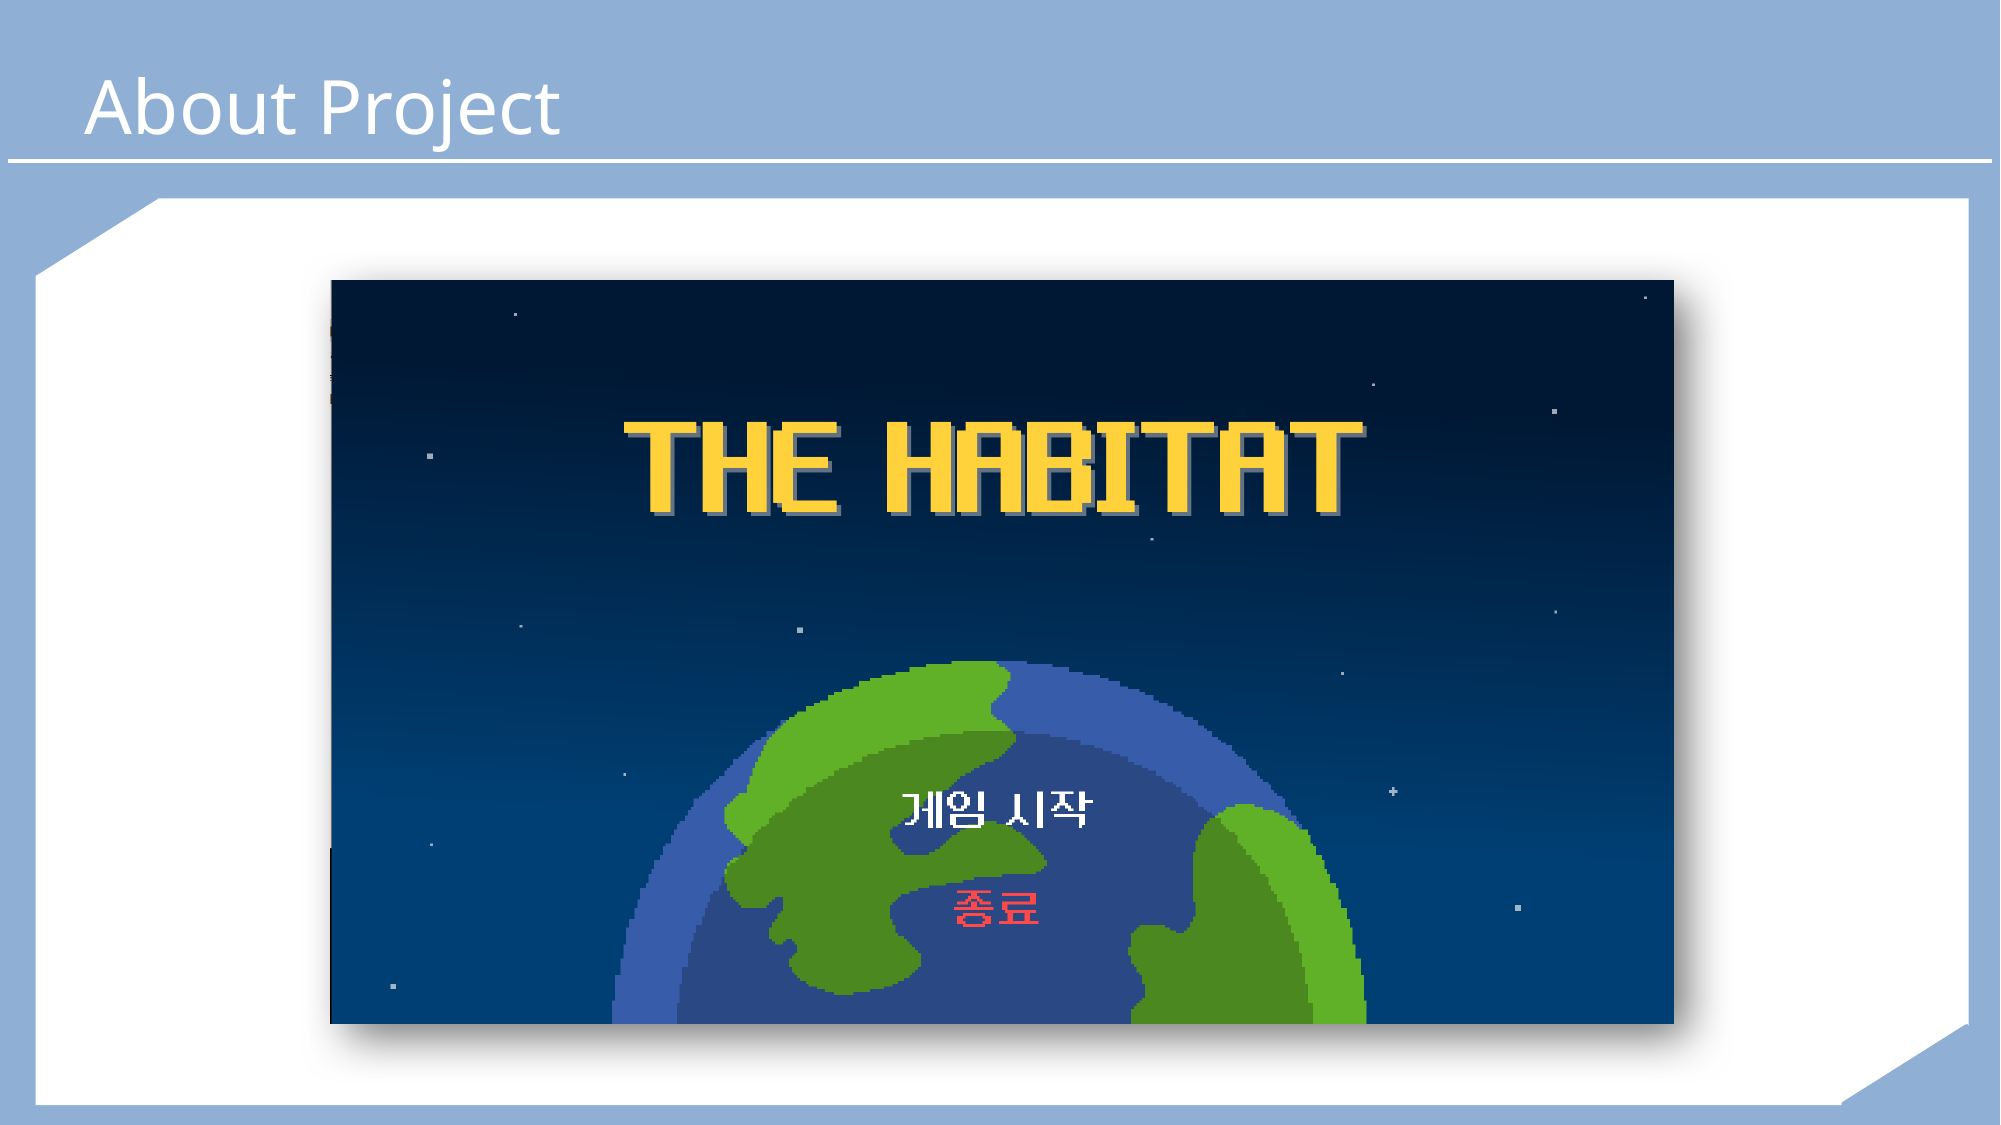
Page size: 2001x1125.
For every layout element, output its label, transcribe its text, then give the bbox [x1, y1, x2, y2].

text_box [31, 195, 1969, 1106]
picture [330, 280, 1674, 1024]
text_box About Project [70, 52, 614, 158]
